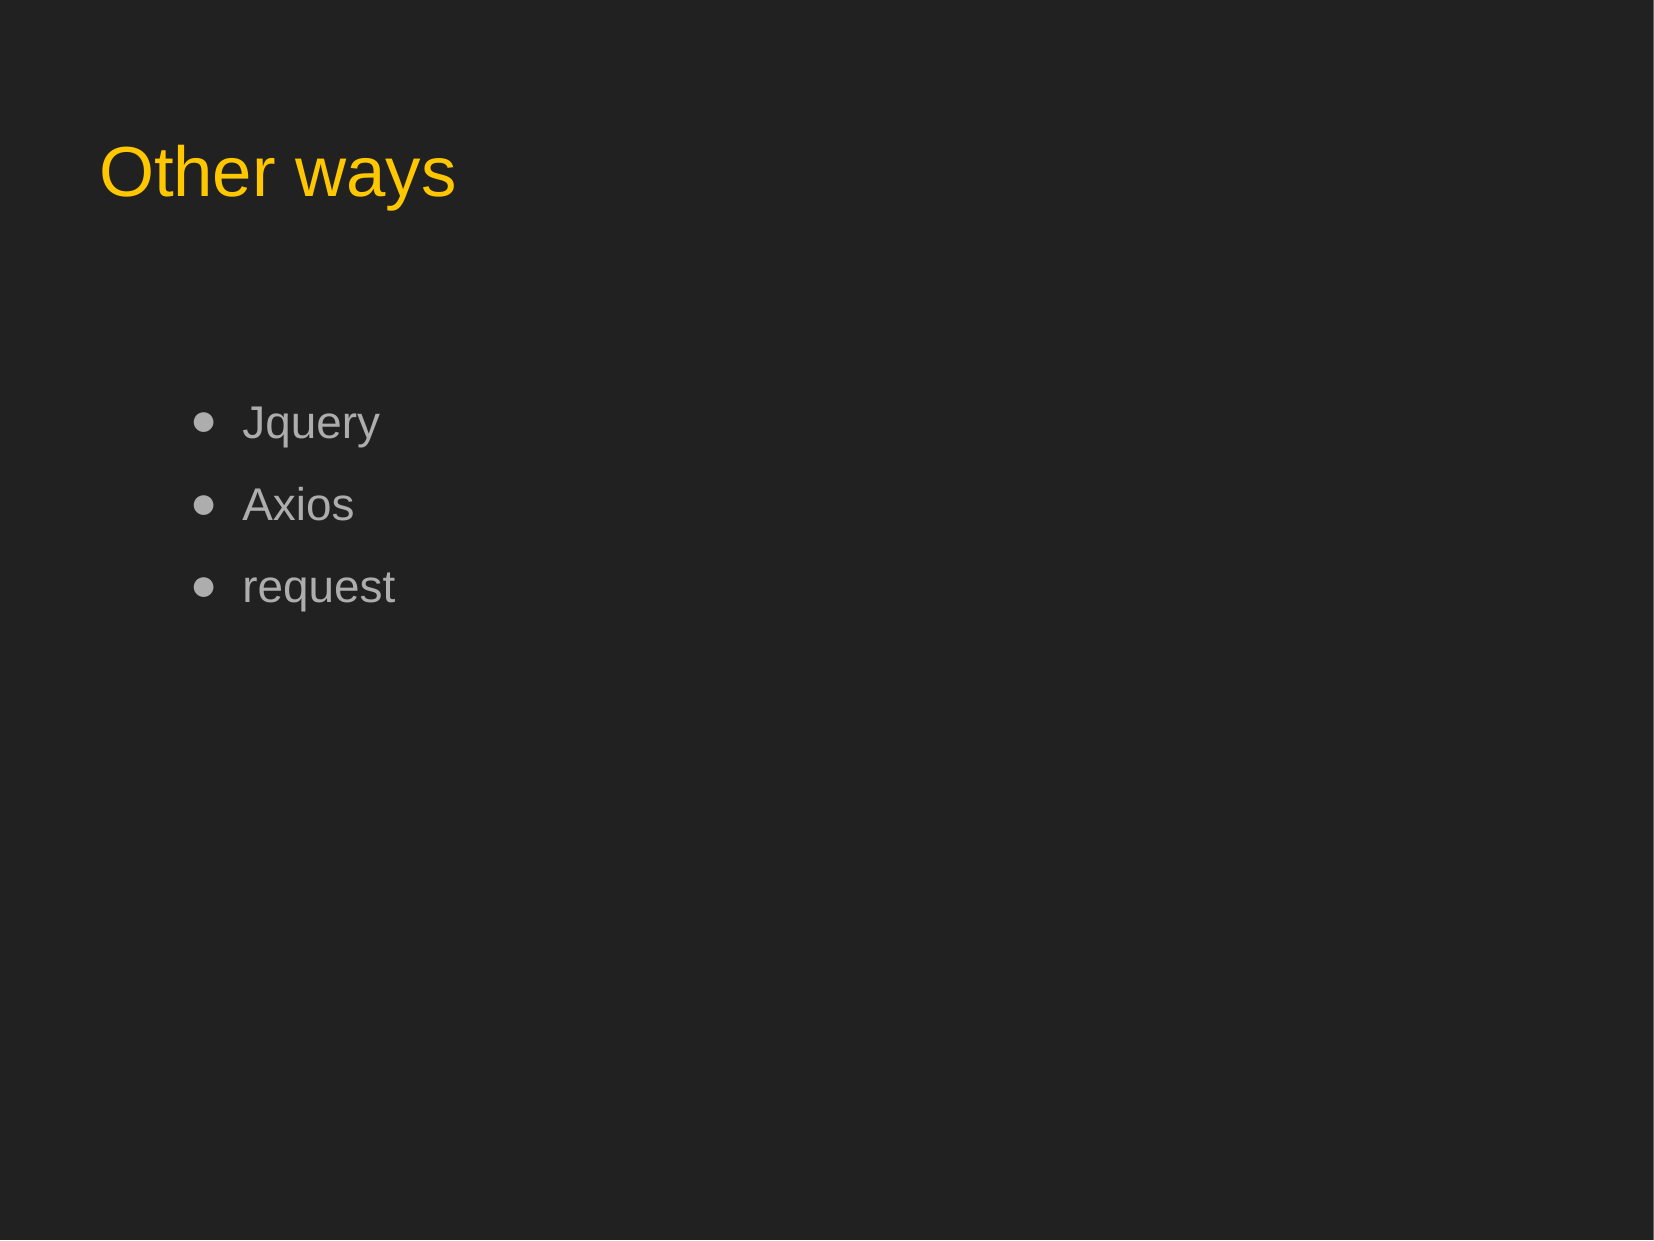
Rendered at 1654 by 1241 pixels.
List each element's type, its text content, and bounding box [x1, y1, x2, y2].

title Other ways [82, 55, 1571, 282]
list Jquery Axios request [82, 348, 1572, 1185]
